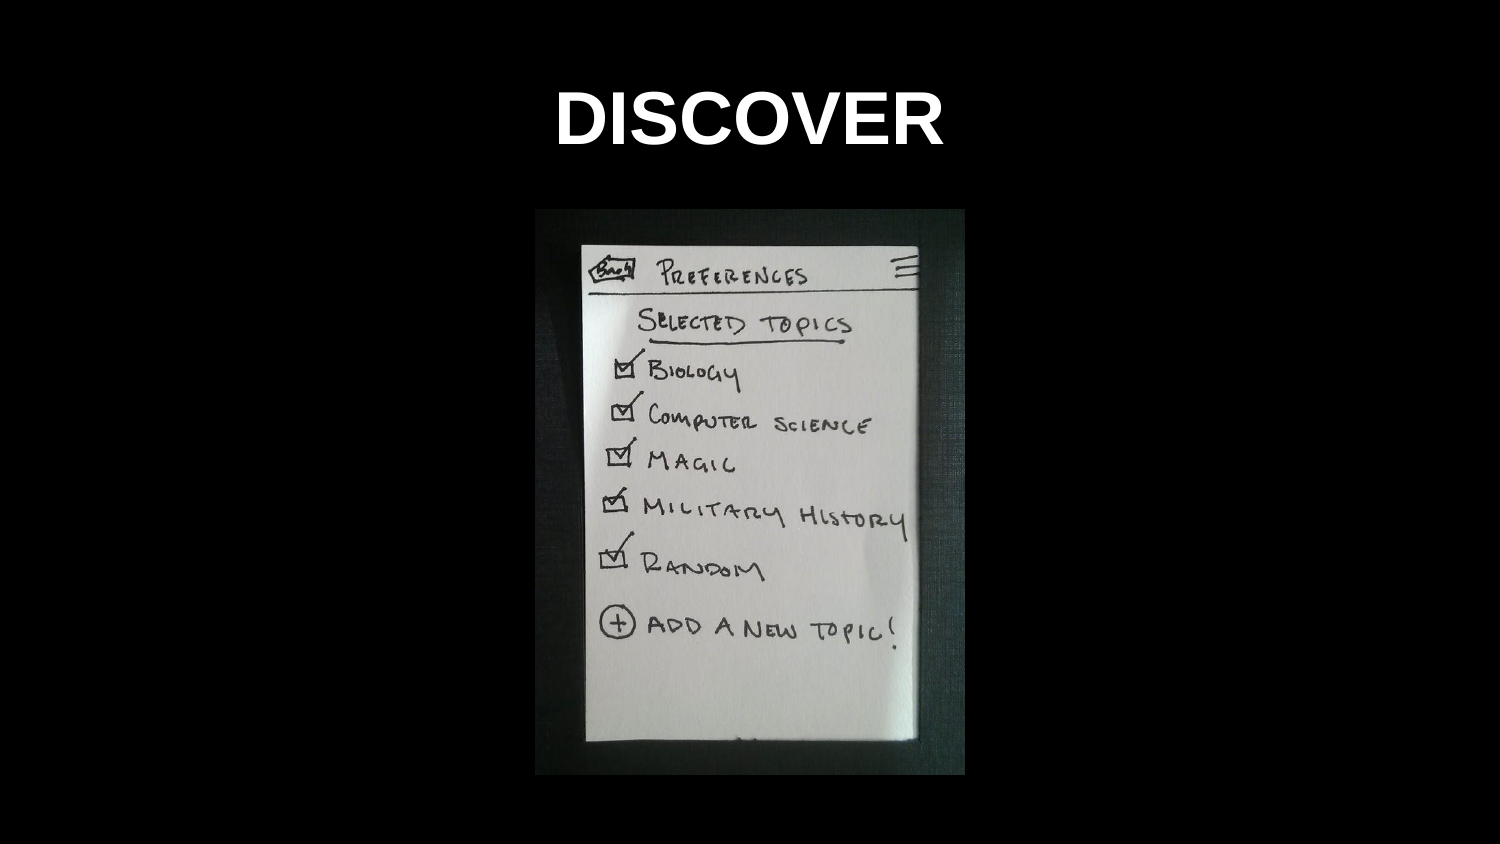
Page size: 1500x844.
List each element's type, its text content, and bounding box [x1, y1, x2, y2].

title DISCOVER [75, 33, 1425, 175]
picture [534, 208, 965, 775]
